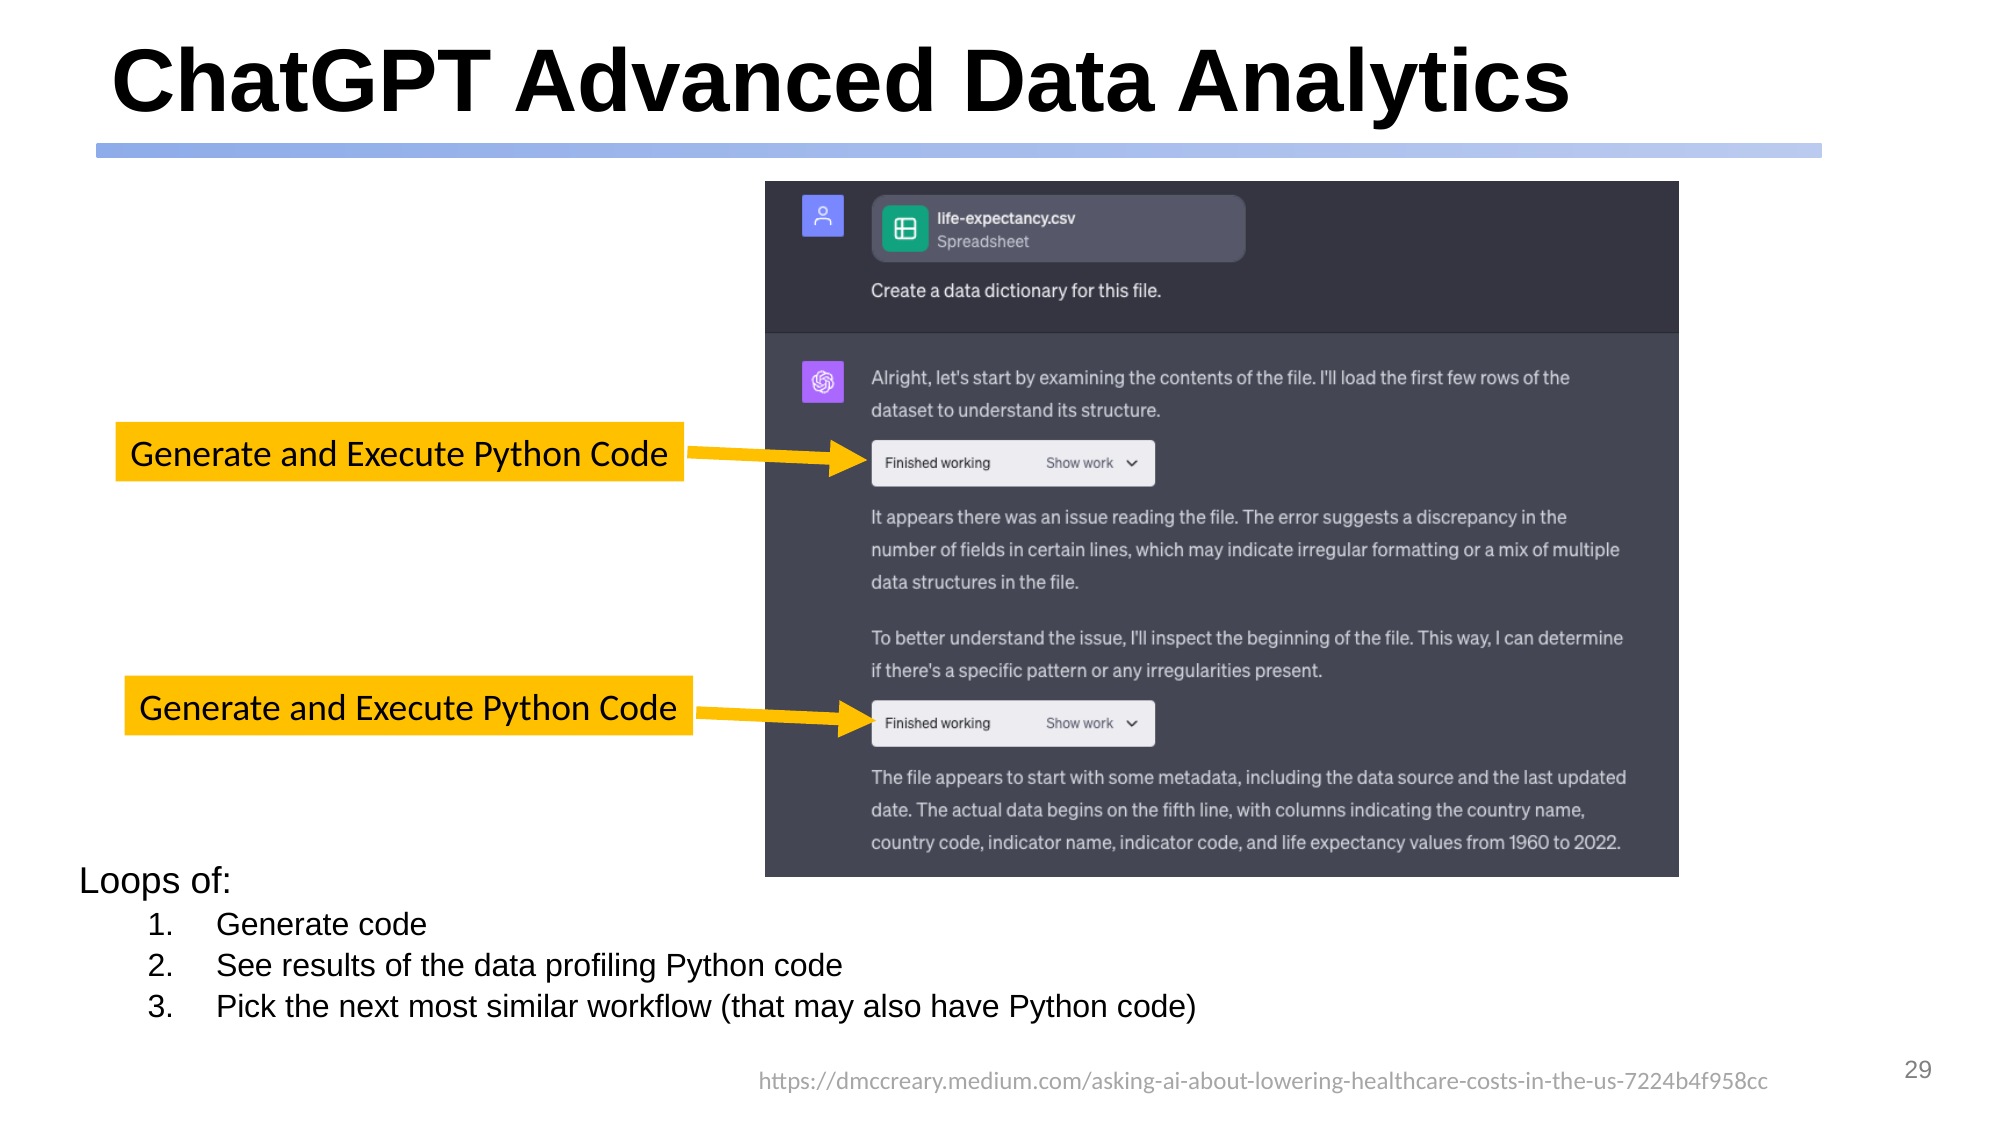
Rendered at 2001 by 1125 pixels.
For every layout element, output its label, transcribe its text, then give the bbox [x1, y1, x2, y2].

title ChatGPT Advanced Data Analytics [96, 26, 1822, 139]
slide_number 29 [1497, 1038, 1948, 1099]
list Loops of: Generate code See results of the data profiling Python code Pick the next most similar workflow (that may also have Python code) [64, 853, 1789, 1034]
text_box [687, 452, 868, 461]
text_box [696, 712, 877, 721]
picture [765, 181, 1679, 877]
text_box Generate and Execute Python Code [115, 421, 685, 482]
text_box https://dmccreary.medium.com/asking-ai-about-lowering-healthcare-costs-in-the-us-7224b4f958cc [743, 1057, 1786, 1102]
text_box Generate and Execute Python Code [124, 675, 694, 736]
